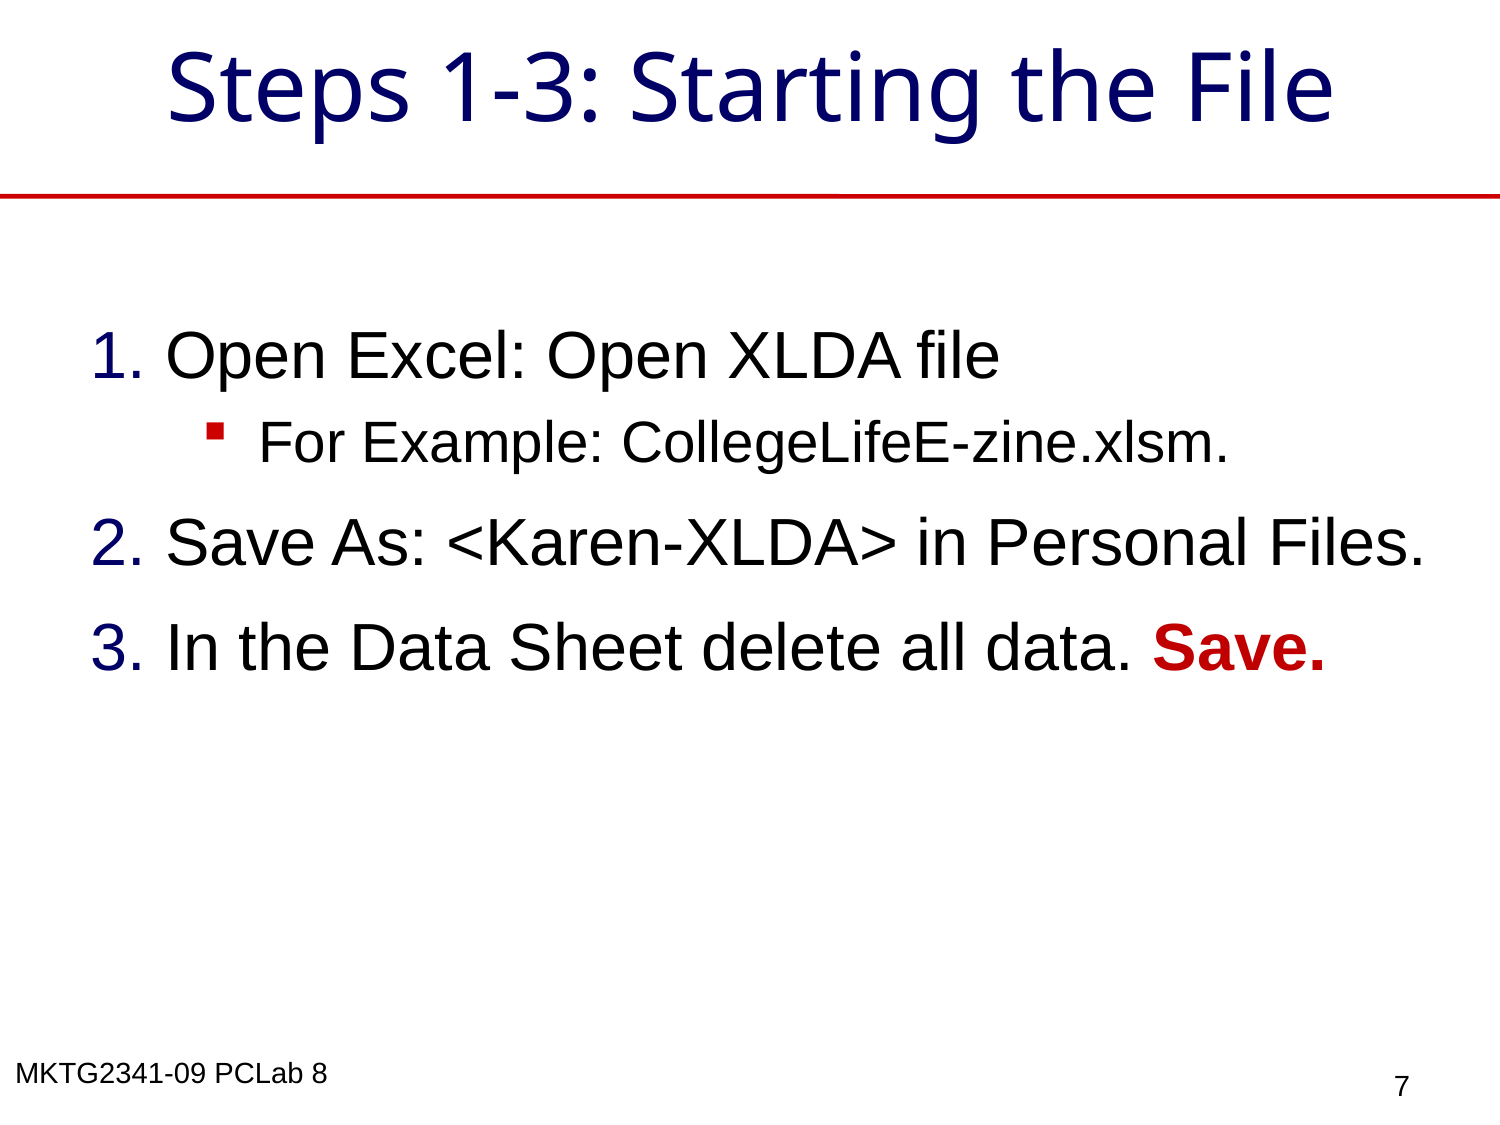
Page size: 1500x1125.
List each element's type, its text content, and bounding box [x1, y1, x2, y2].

list Open Excel: Open XLDA file For Example: CollegeLifeE-zine.xlsm. Save As: <Karen-XLDA> in Personal Files. In the Data Sheet delete all data. Save. [74, 304, 1500, 1006]
title Steps 1-3: Starting the File [76, 0, 1428, 188]
slide_number 7 [1074, 1024, 1426, 1103]
slide_number MKTG2341-09 PCLab 8 [0, 1046, 380, 1125]
